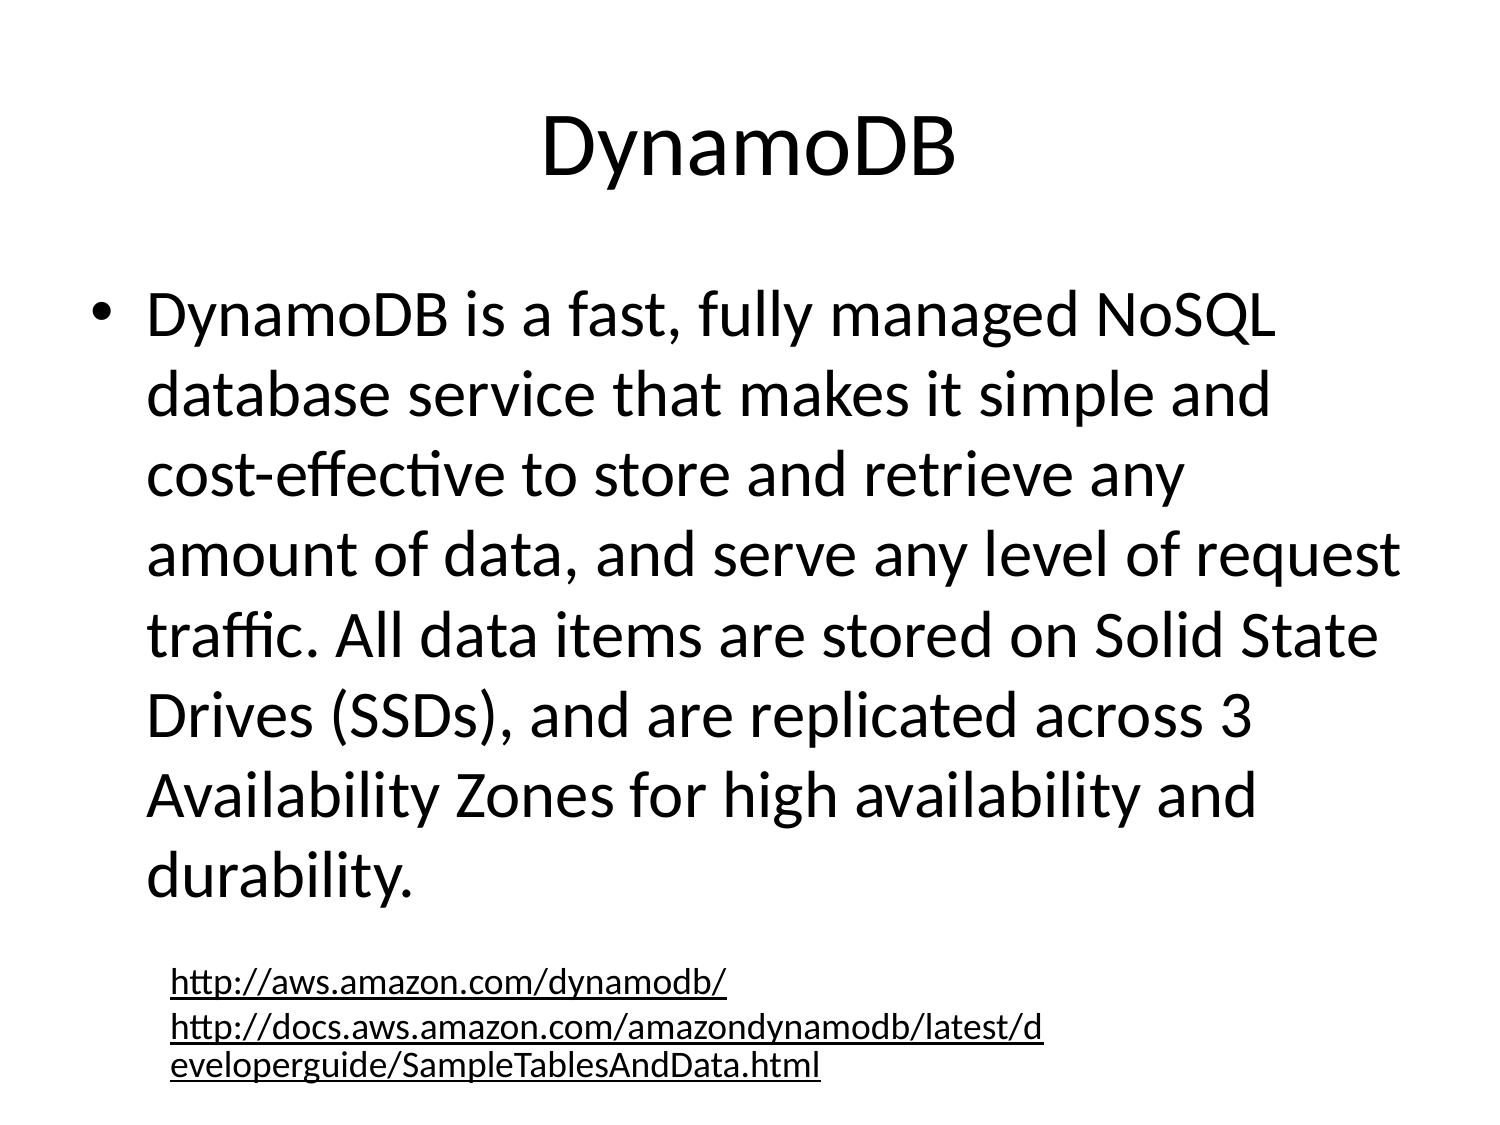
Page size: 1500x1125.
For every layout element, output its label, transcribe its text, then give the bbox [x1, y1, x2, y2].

text_box http://aws.amazon.com/dynamodb/ http://docs.aws.amazon.com/amazondynamodb/latest/developerguide/SampleTablesAndData.html [155, 949, 1067, 1100]
list DynamoDB is a fast, fully managed NoSQL database service that makes it simple and cost-effective to store and retrieve any amount of data, and serve any level of request traffic. All data items are stored on Solid State Drives (SSDs), and are replicated across 3 Availability Zones for high availability and durability. [75, 262, 1425, 1005]
title DynamoDB [75, 45, 1425, 233]
